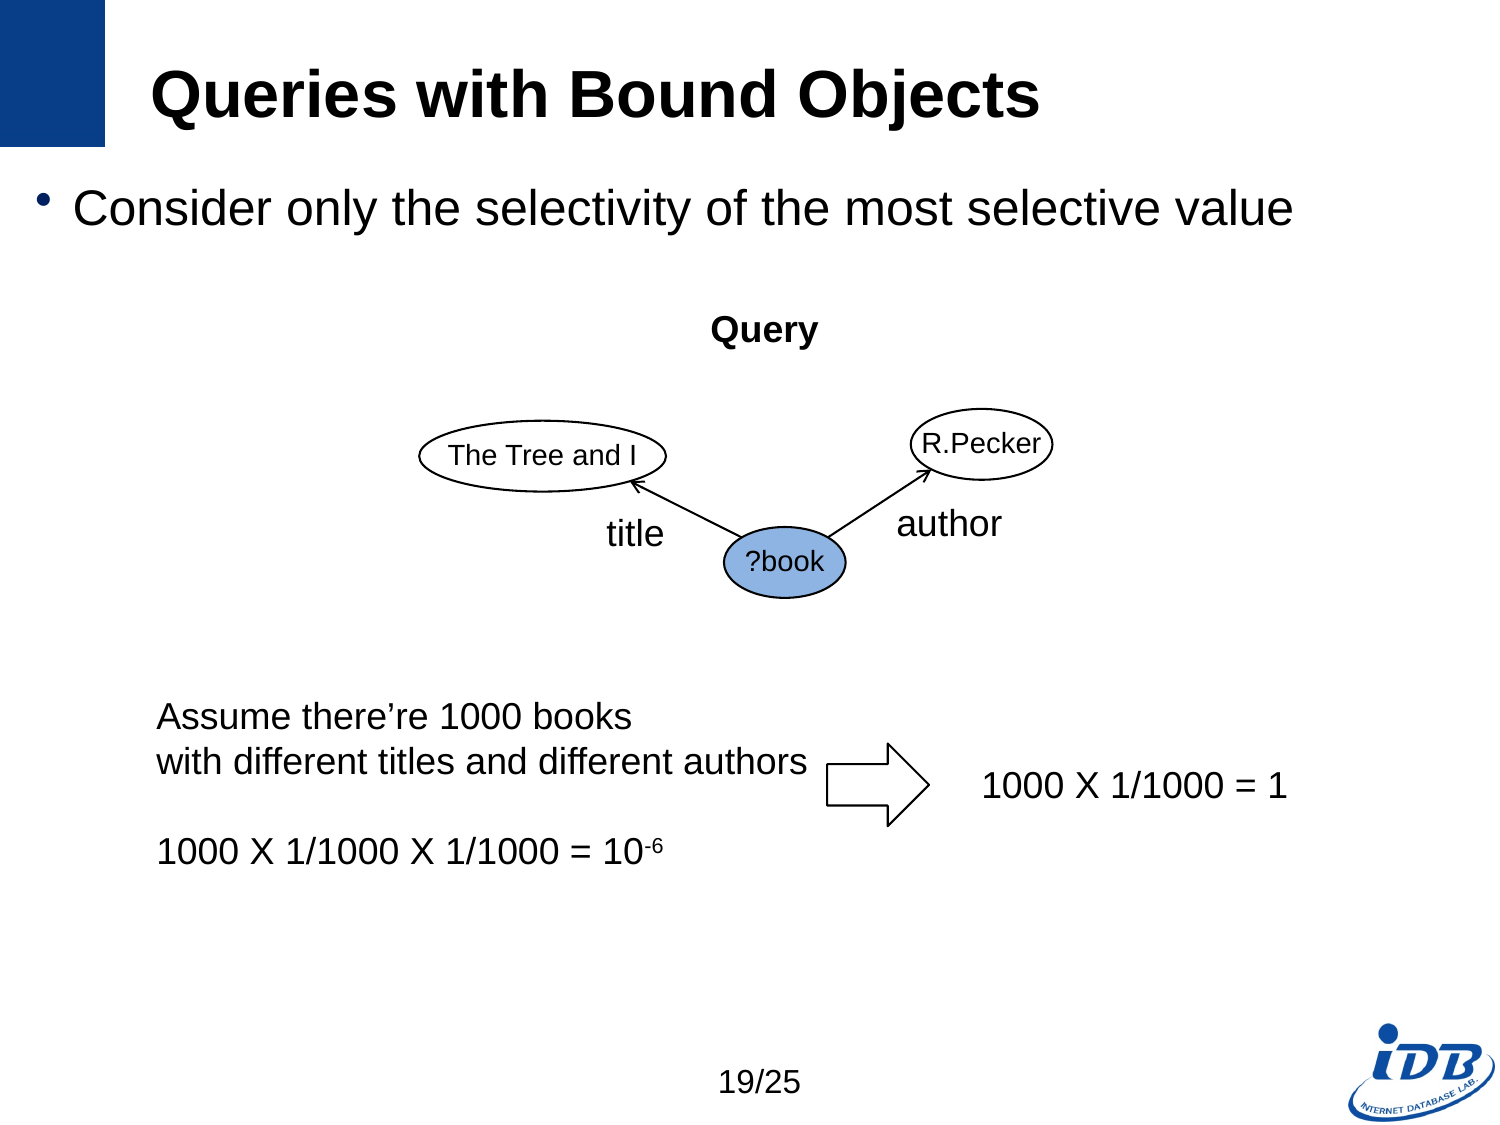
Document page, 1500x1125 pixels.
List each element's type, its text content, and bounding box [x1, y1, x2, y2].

list Consider only the selectivity of the most selective value [34, 175, 1466, 997]
text_box 1000 X 1/1000 = 1 [966, 753, 1304, 814]
text_box [827, 743, 930, 827]
title Queries with Bound Objects [135, 43, 1379, 140]
picture [1348, 1023, 1495, 1122]
text_box Assume there’re 1000 books with different titles and different authors 1000 X 1/1000 X 1/1000 = 10-6 [141, 684, 824, 880]
text_box Query [695, 297, 834, 357]
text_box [629, 480, 742, 538]
text_box author [881, 491, 1018, 552]
text_box ?book [723, 527, 846, 598]
text_box The Tree and I [419, 420, 667, 492]
picture [0, 0, 105, 147]
text_box R.Pecker [910, 408, 1053, 480]
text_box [827, 469, 932, 538]
slide_number 19/25 [703, 1058, 833, 1102]
text_box title [591, 501, 680, 562]
